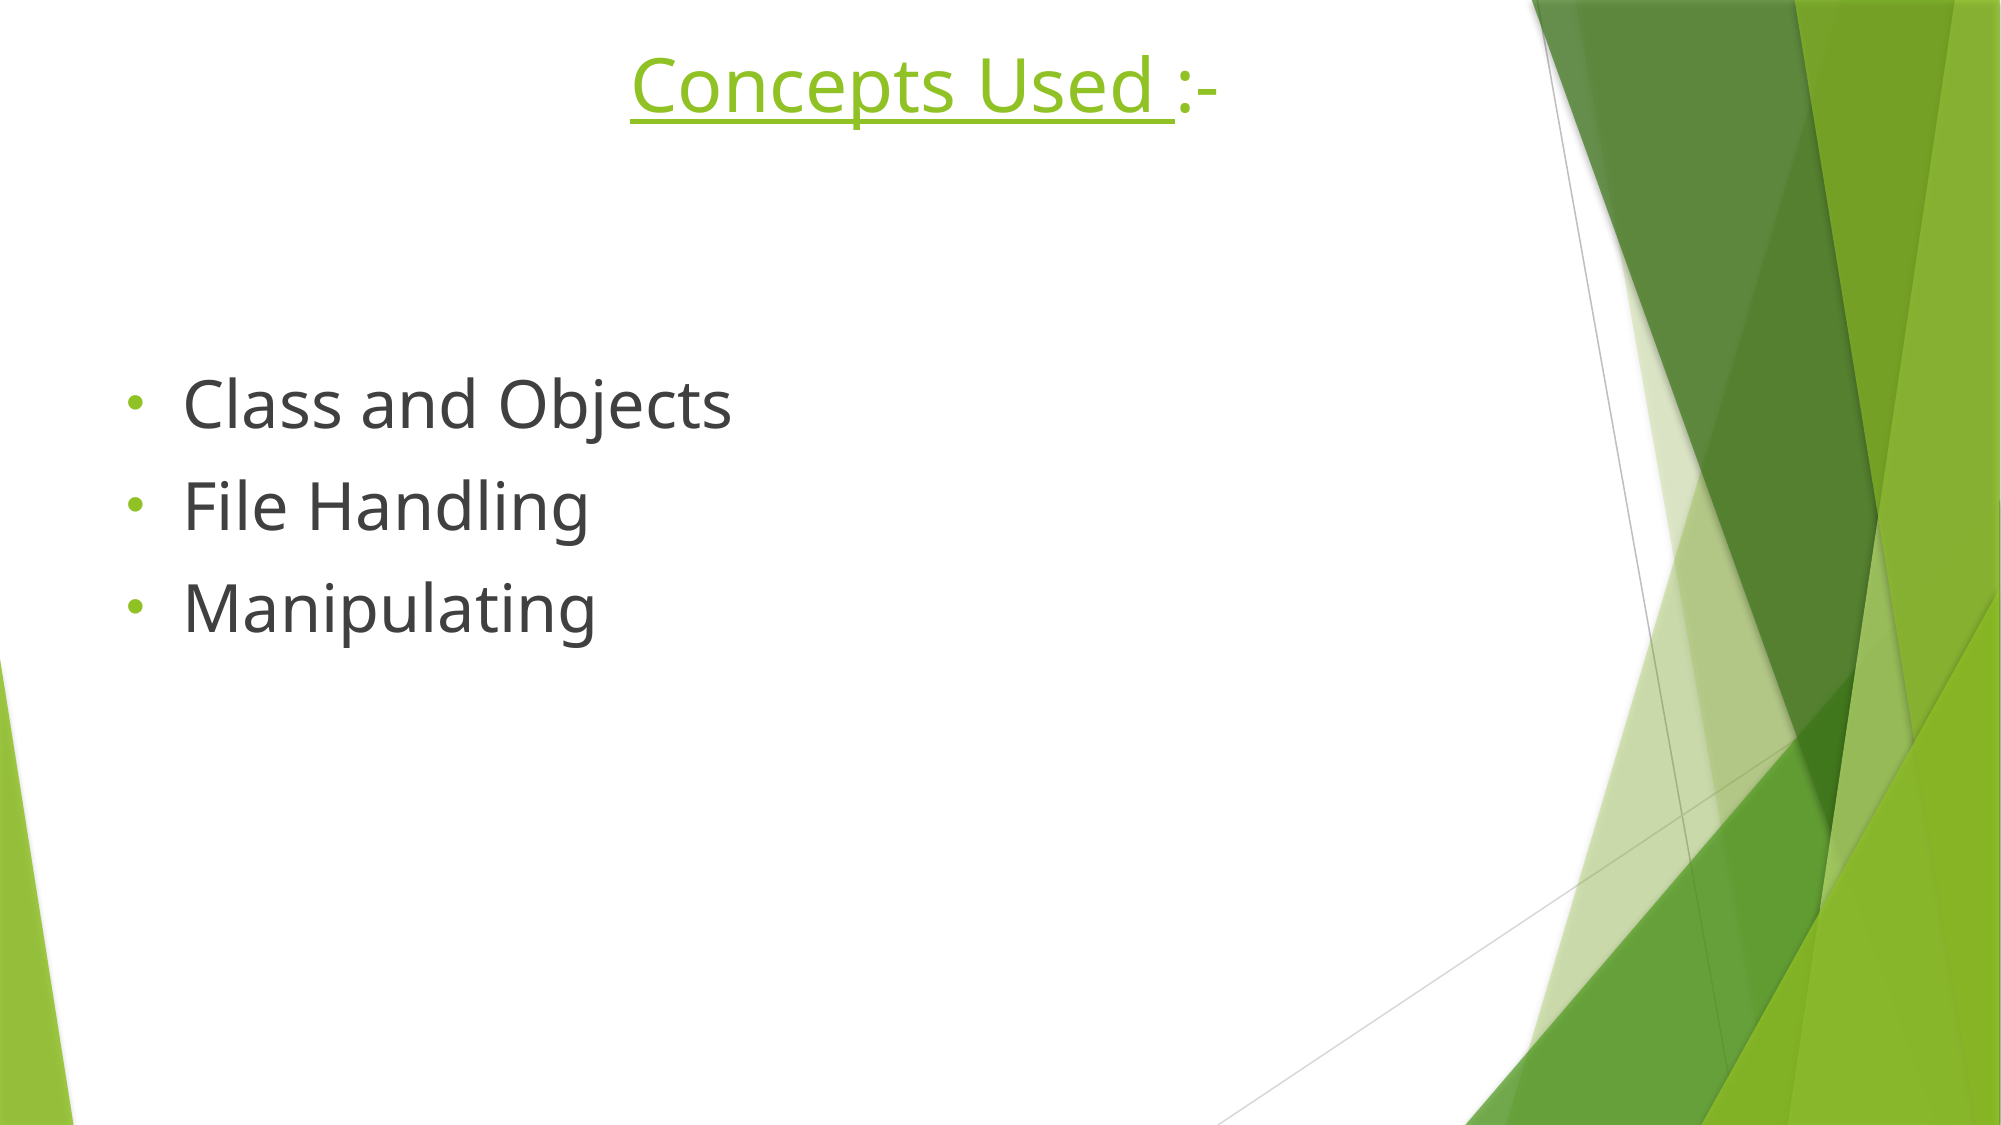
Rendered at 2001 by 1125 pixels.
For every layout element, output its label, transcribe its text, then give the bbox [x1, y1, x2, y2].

list Class and Objects File Handling Manipulating [111, 354, 1522, 992]
title Concepts Used :- [615, 30, 1493, 248]
